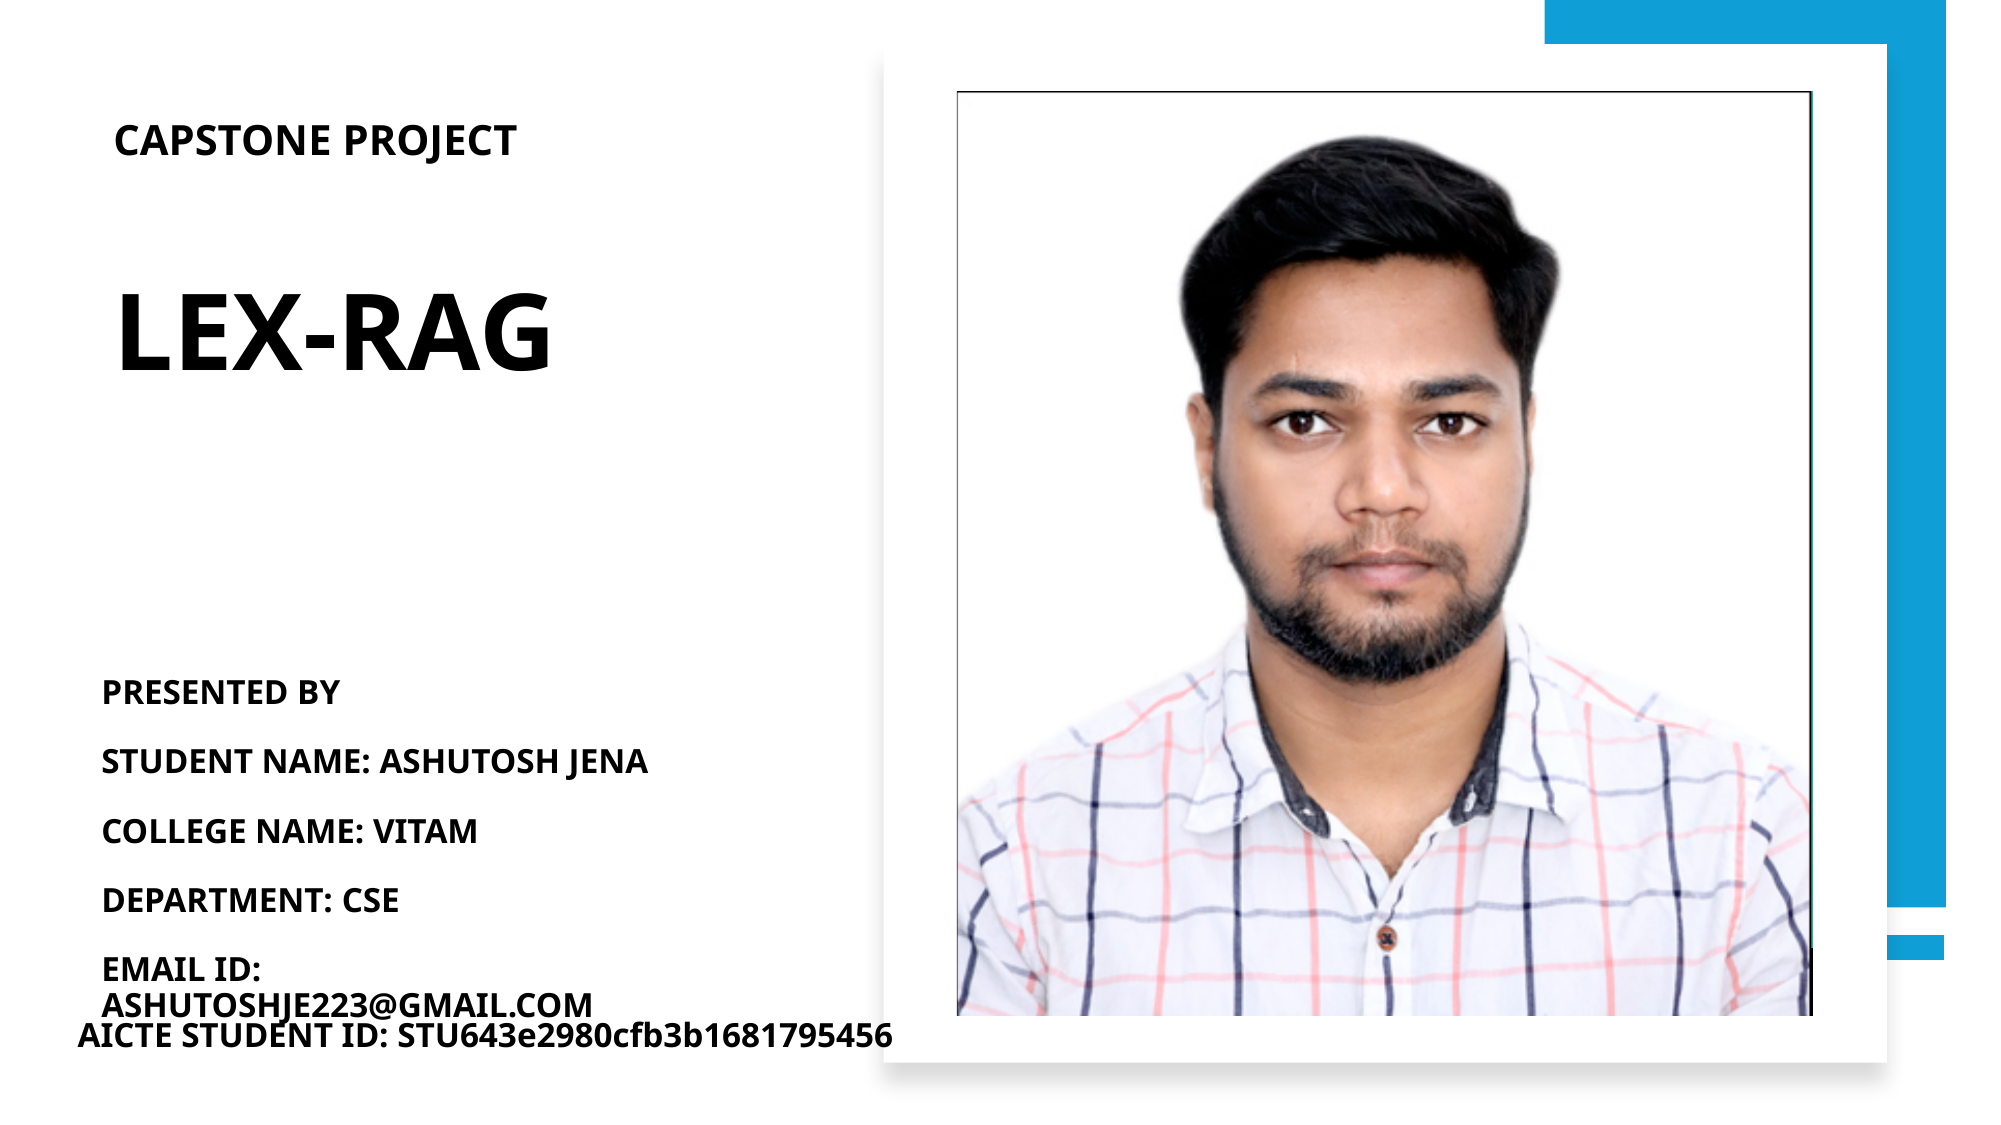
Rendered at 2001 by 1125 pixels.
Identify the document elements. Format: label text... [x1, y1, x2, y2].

subtitle Presented By Student Name: Ashutosh Jena College Name: vitam Department: CSE Email ID: ashutoshje223@gmail.com [86, 668, 771, 996]
picture [956, 90, 1814, 1016]
text_box AICTE STUDENT ID: STU643e2980cfb3b1681795456 [63, 1006, 909, 1062]
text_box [1544, 0, 1947, 949]
text_box [882, 43, 1889, 1064]
title CAPSTONE PROJECT Lex-RAG [98, 111, 873, 503]
text_box [0, 0, 2000, 1125]
